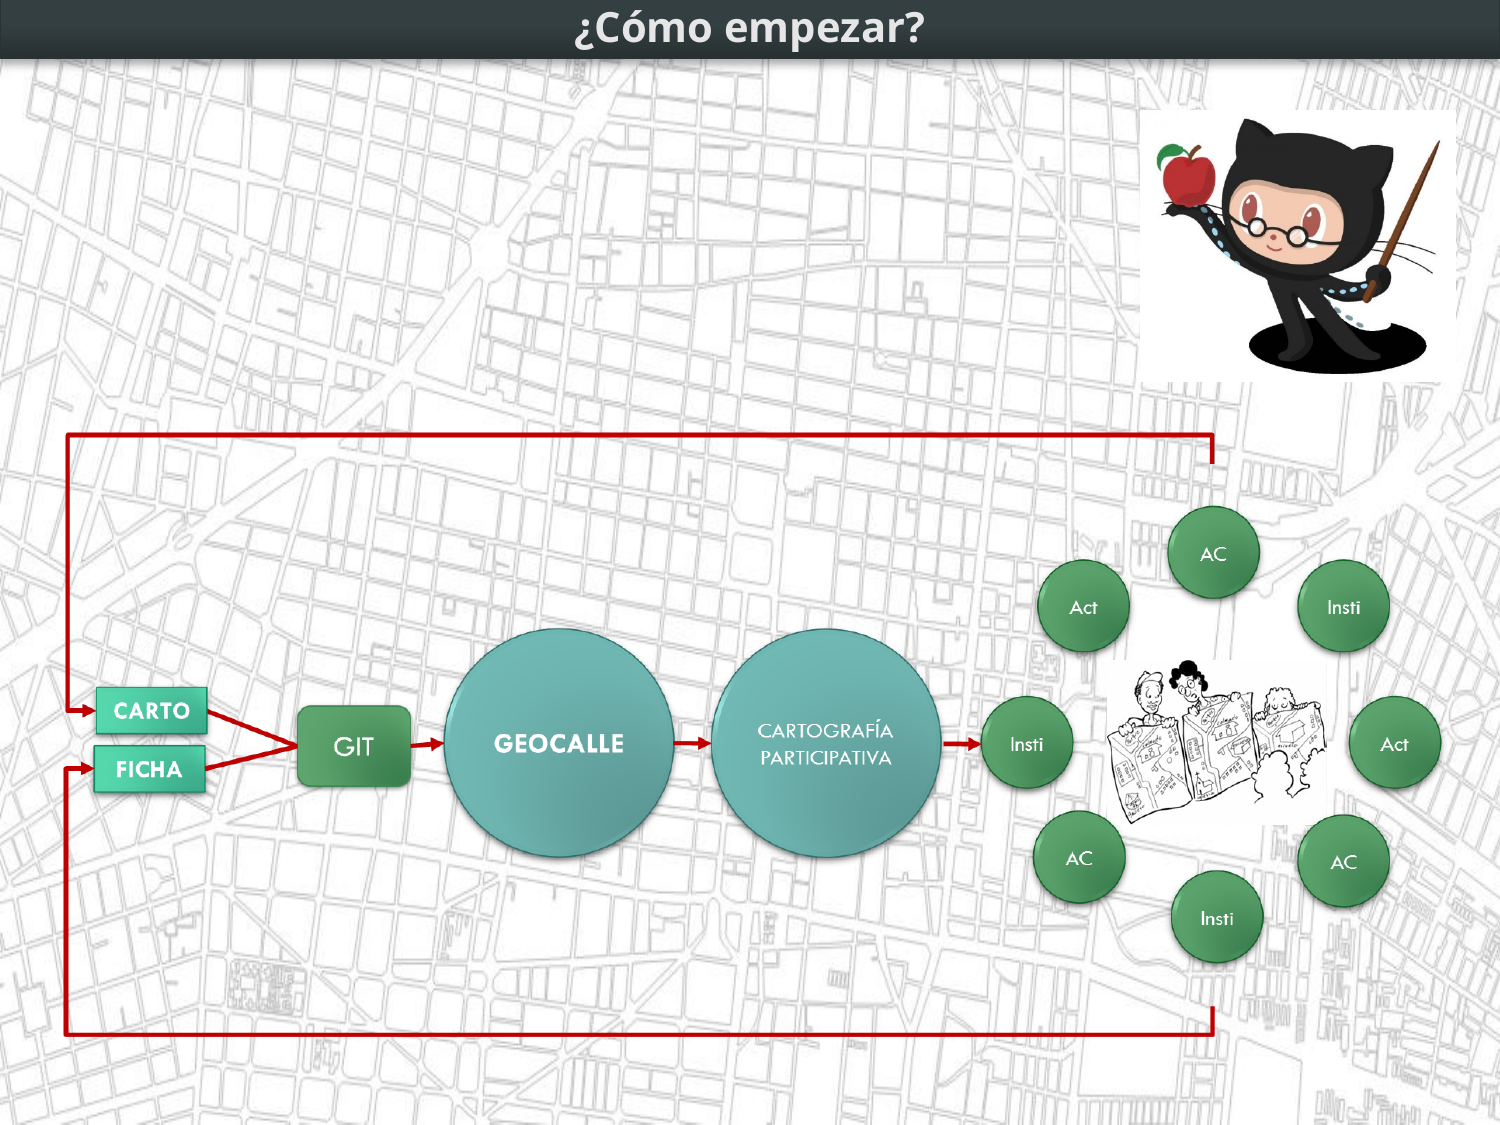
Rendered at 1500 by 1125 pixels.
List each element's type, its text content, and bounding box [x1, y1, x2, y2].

text_box ¿Cómo empezar? [0, 0, 1500, 59]
picture [0, 59, 1500, 1125]
